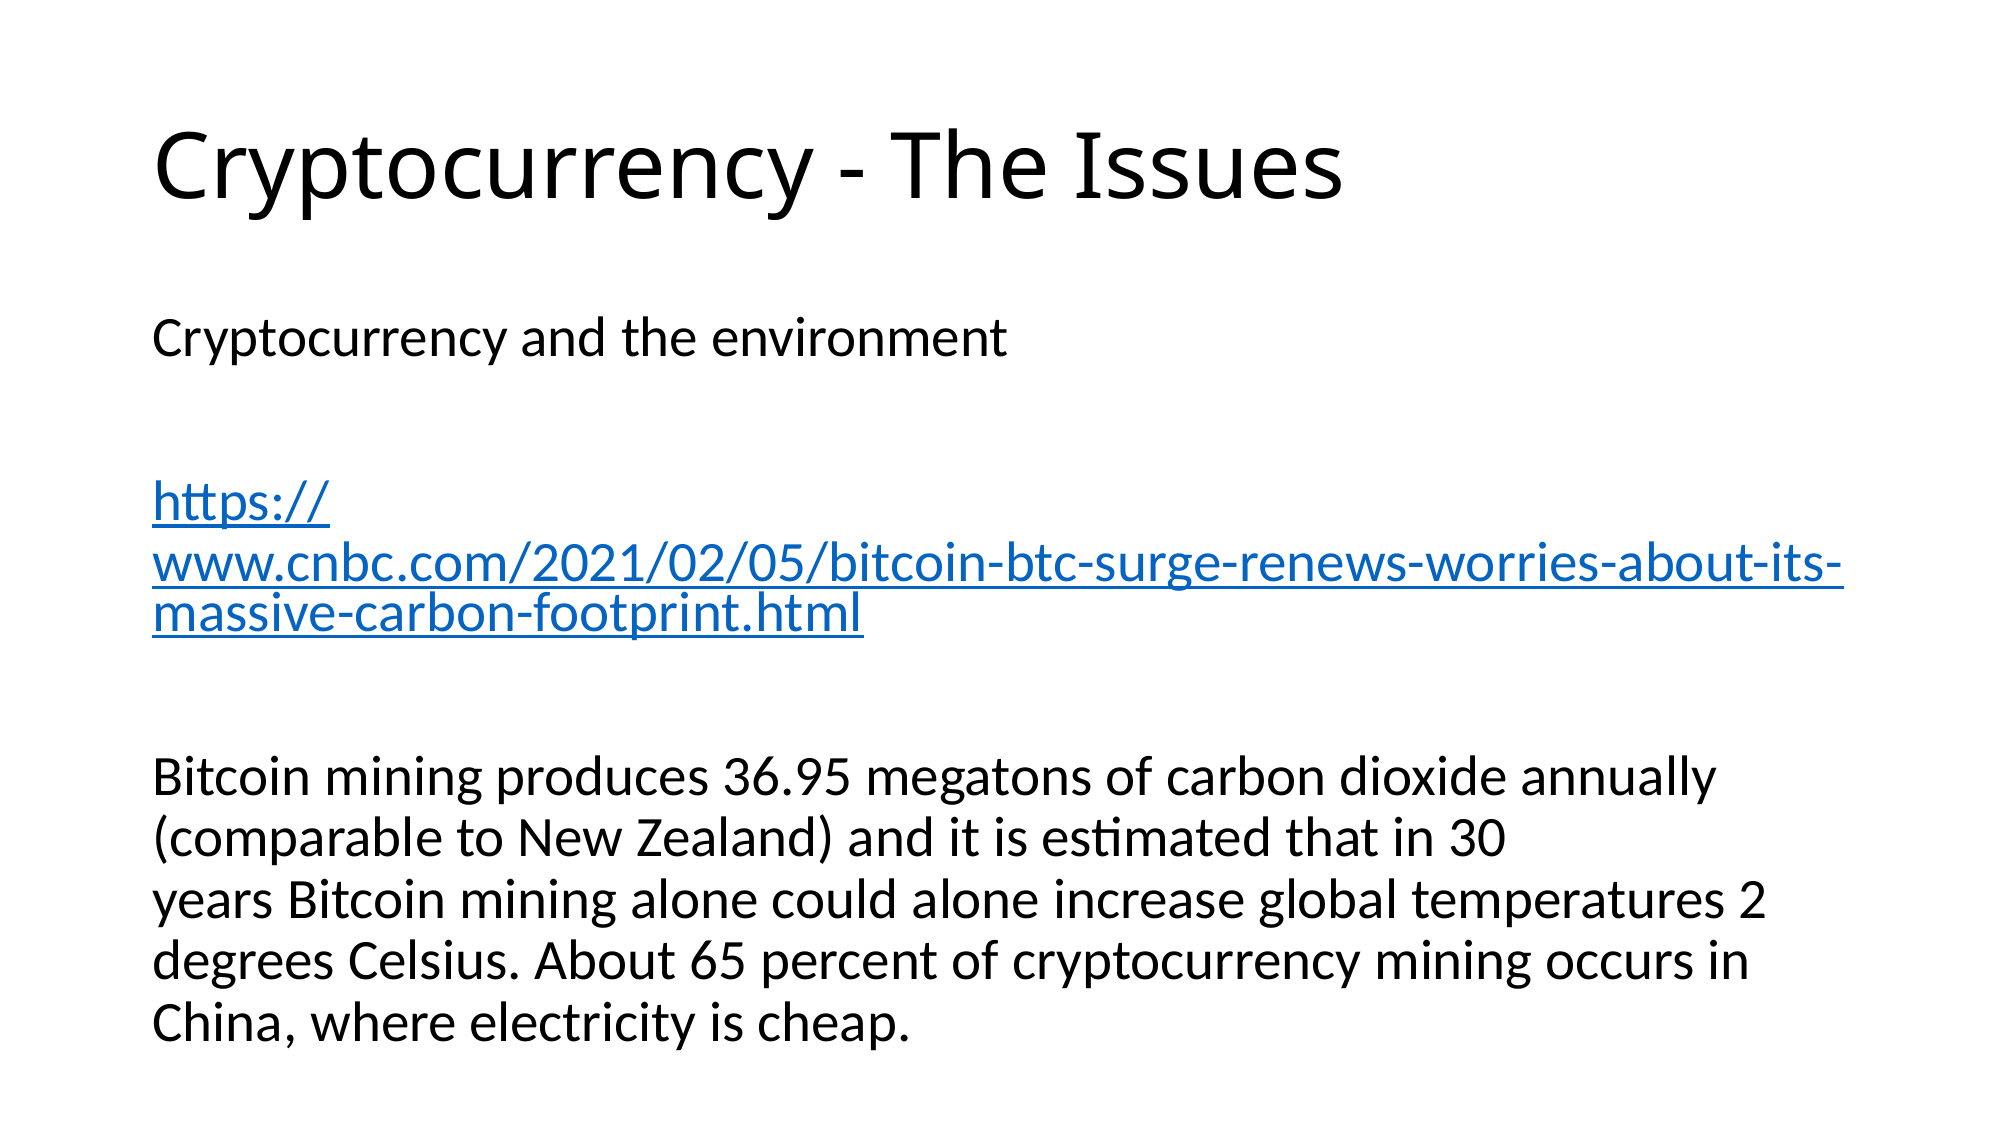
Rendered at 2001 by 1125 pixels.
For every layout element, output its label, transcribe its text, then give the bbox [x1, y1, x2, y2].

title Cryptocurrency - The Issues [137, 59, 1863, 278]
list Cryptocurrency and the environment https://www.cnbc.com/2021/02/05/bitcoin-btc-surge-renews-worries-about-its-massive-carbon-footprint.html Bitcoin mining produces 36.95 megatons of carbon dioxide annually (comparable to New Zealand) and it is estimated that in 30 years Bitcoin mining alone could alone increase global temperatures 2 degrees Celsius. About 65 percent of cryptocurrency mining occurs in China, where electricity is cheap. [137, 299, 1863, 1014]
